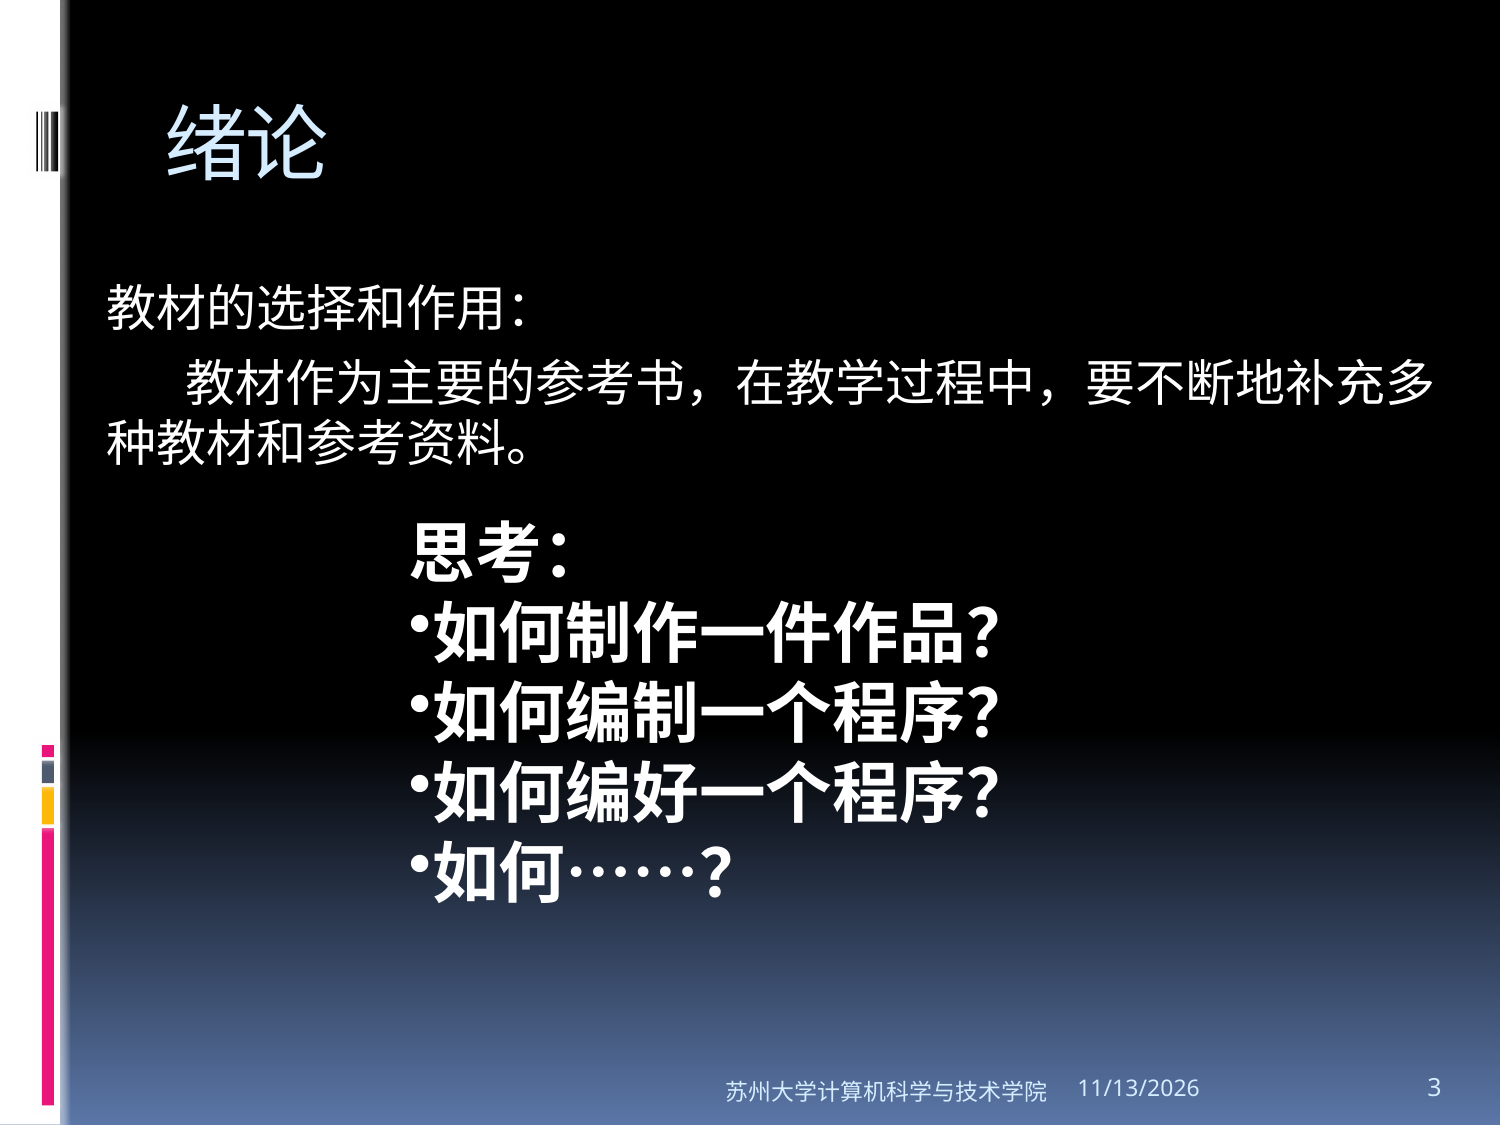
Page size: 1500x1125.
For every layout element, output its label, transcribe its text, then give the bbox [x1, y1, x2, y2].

title 绪论 [150, 83, 1425, 234]
footer 苏州大学计算机科学与技术学院 [150, 1052, 1063, 1113]
slide_number 3 [1412, 1052, 1488, 1113]
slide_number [1063, 1052, 1412, 1113]
text_box 思考： 如何制作一件作品？ 如何编制一个程序？ 如何编好一个程序？ 如何……？ [393, 503, 1048, 919]
list 教材的选择和作用： 教材作为主要的参考书，在教学过程中，要不断地补充多种教材和参考资料。 [46, 269, 1472, 514]
